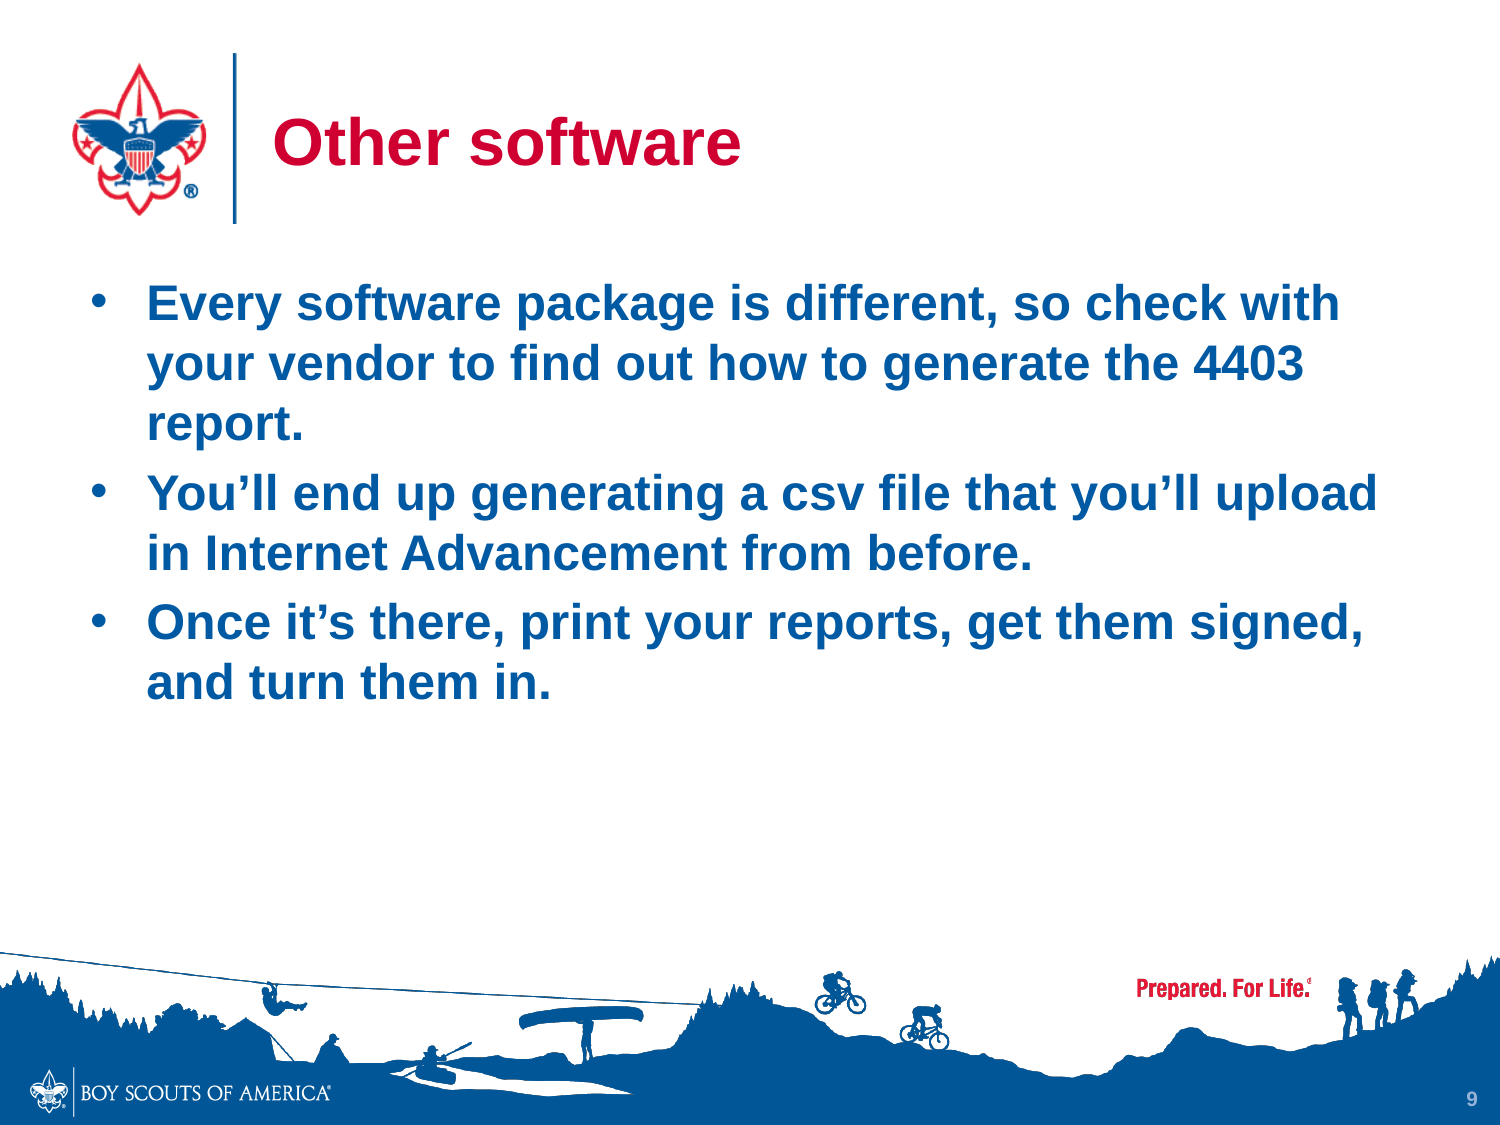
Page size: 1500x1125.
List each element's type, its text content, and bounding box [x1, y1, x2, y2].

slide_number 9 [1425, 1067, 1493, 1125]
picture [0, 952, 1500, 1125]
picture [72, 53, 237, 224]
list Every software package is different, so check with your vendor to find out how to generate the 4403 report. You’ll end up generating a csv file that you’ll upload in Internet Advancement from before. Once it’s there, print your reports, get them signed, and turn them in. [75, 262, 1425, 958]
title Other software [257, 45, 1413, 233]
